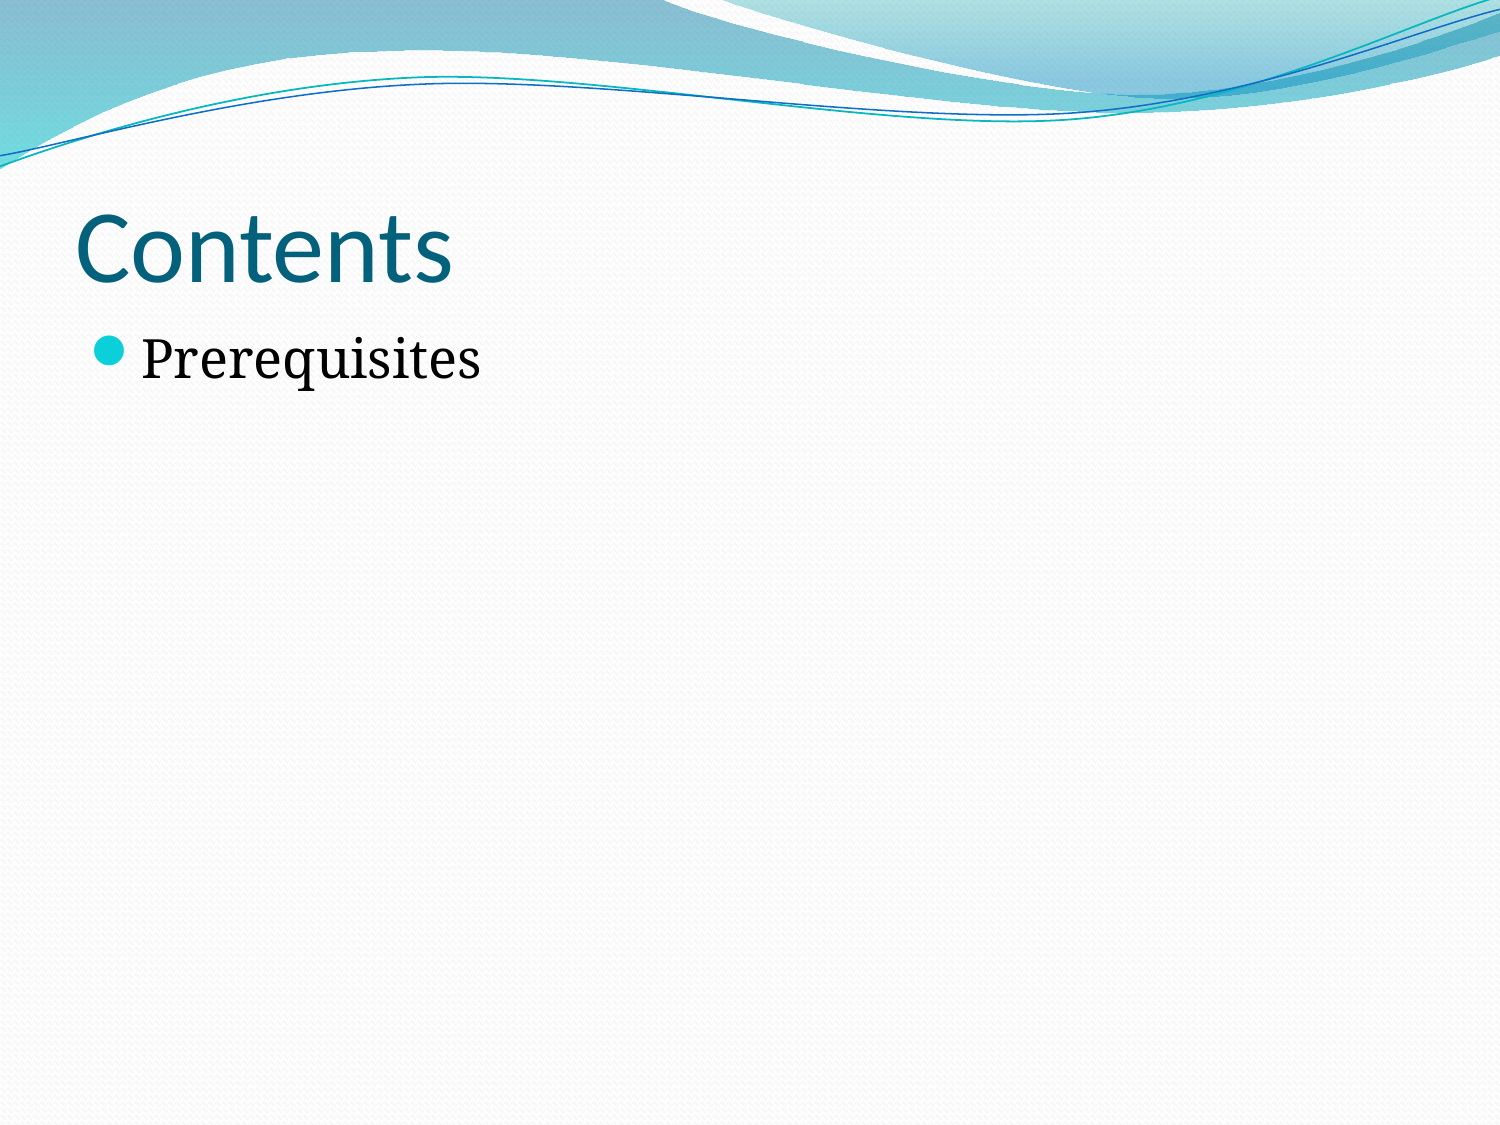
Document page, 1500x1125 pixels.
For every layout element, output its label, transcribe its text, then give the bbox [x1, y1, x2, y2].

title Contents [75, 115, 1425, 303]
list Prerequisites [75, 317, 1425, 1038]
